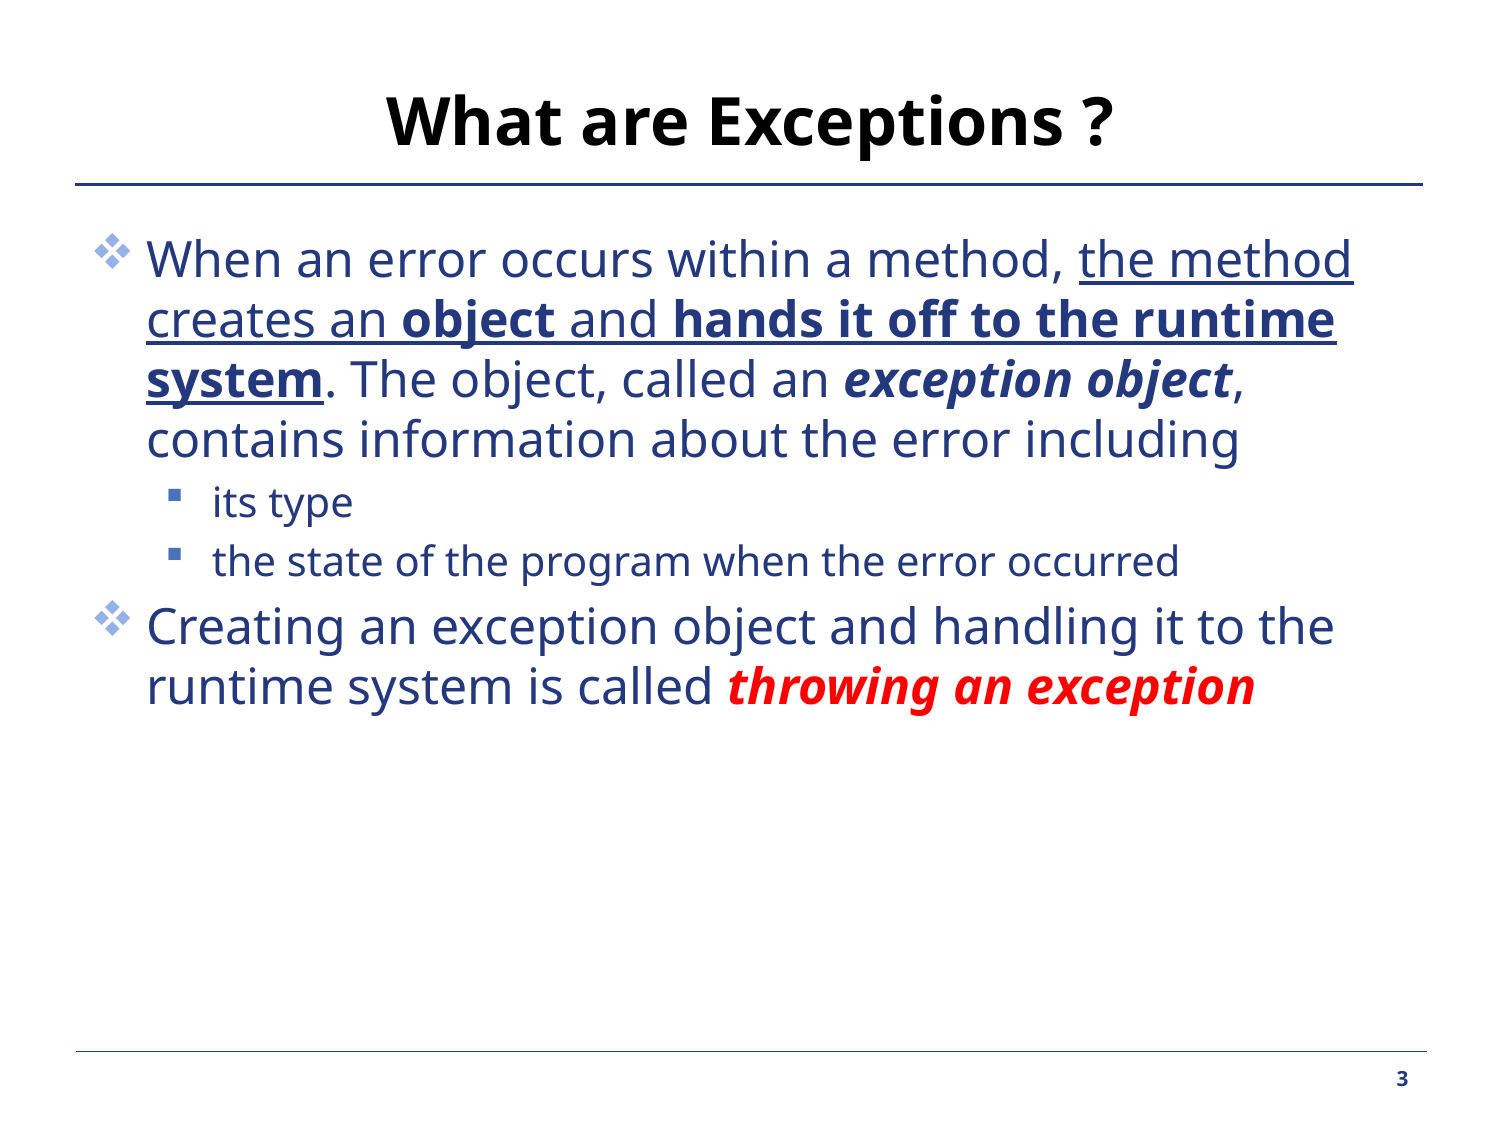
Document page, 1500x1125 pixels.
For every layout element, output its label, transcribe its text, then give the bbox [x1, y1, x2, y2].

title What are Exceptions ? [76, 52, 1424, 185]
list When an error occurs within a method, the method creates an object and hands it off to the runtime system. The object, called an exception object, contains information about the error including its type the state of the program when the error occurred Creating an exception object and handling it to the runtime system is called throwing an exception [75, 220, 1422, 1038]
slide_number 3 [1080, 1058, 1424, 1095]
